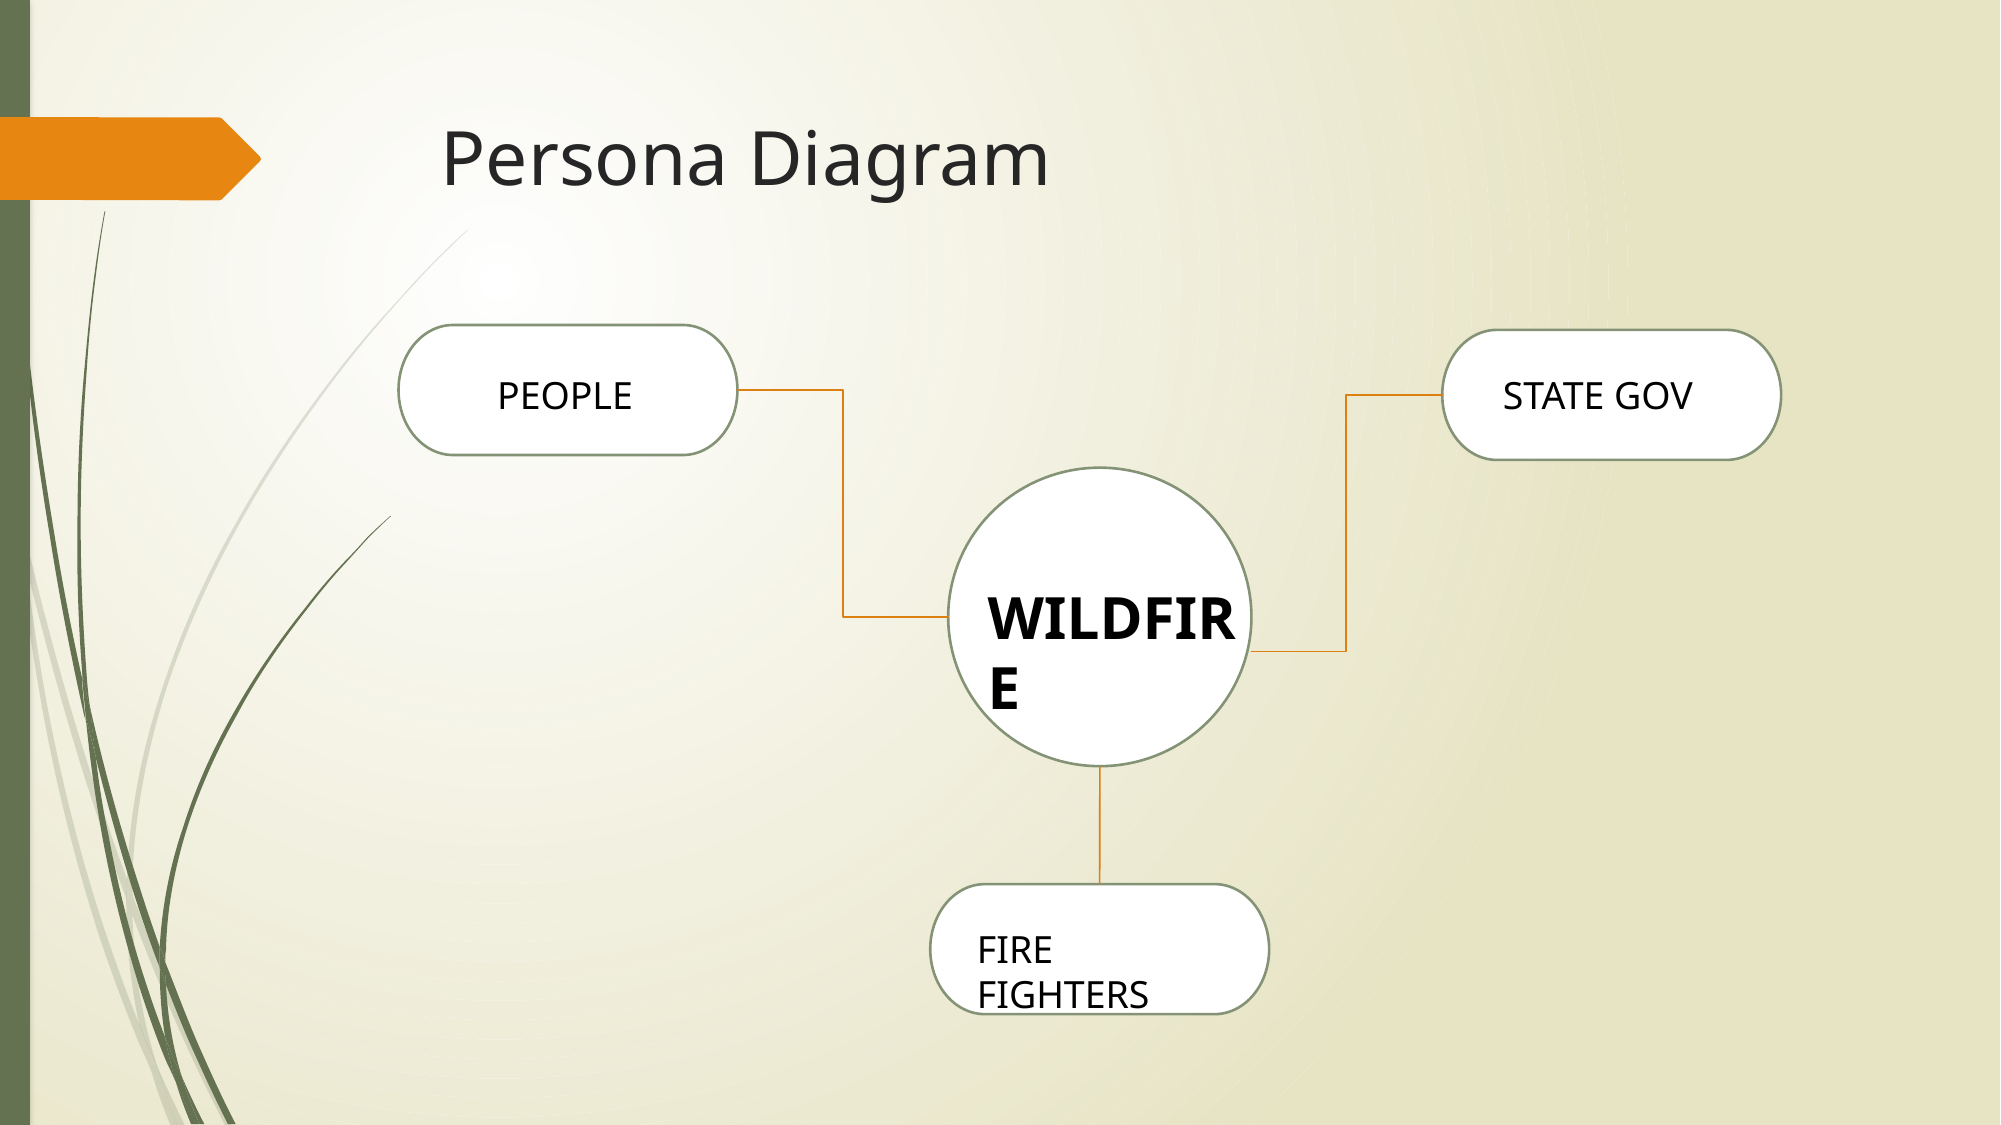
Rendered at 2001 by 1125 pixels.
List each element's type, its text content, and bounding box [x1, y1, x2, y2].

title Persona Diagram [425, 102, 1888, 313]
text_box PEOPLE [482, 364, 654, 425]
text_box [1251, 394, 1443, 618]
text_box [928, 882, 1271, 1010]
text_box [1440, 328, 1783, 462]
text_box STATE GOV [1488, 364, 1736, 425]
text_box FIRE FIGHTERS [962, 918, 1238, 1024]
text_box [737, 389, 949, 618]
text_box [397, 323, 739, 457]
text_box [997, 729, 1202, 768]
text_box WILDFIRE [972, 573, 1252, 729]
text_box [947, 466, 1246, 700]
